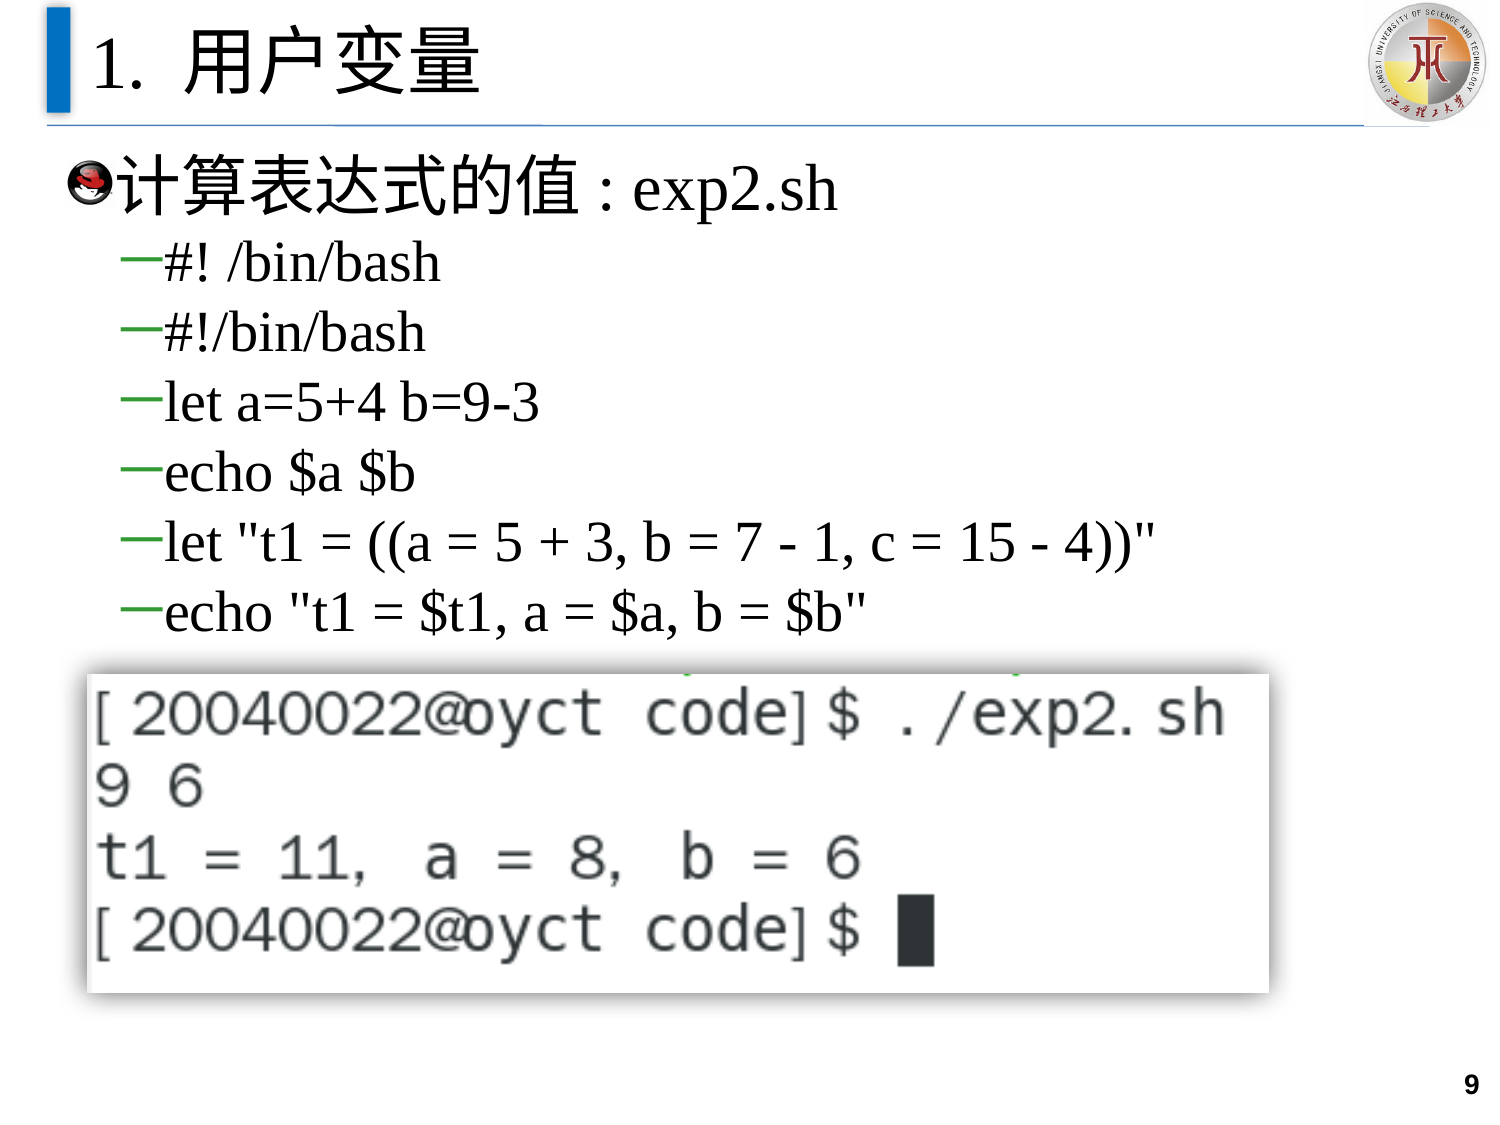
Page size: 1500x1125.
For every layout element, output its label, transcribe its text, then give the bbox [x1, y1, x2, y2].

slide_number 9 [1355, 1042, 1495, 1125]
list 计算表达式的值: exp2.sh #! /bin/bash #!/bin/bash let a=5+4 b=9-3 echo $a $b let "t1 = ((a = 5 + 3, b = 7 - 1, c = 15 - 4))" echo "t1 = $t1, a = $a, b = $b" [50, 135, 1427, 1088]
title 1. 用户变量 [75, 0, 1425, 122]
picture [1364, 0, 1490, 126]
picture [65, 160, 115, 207]
picture [87, 674, 1269, 993]
